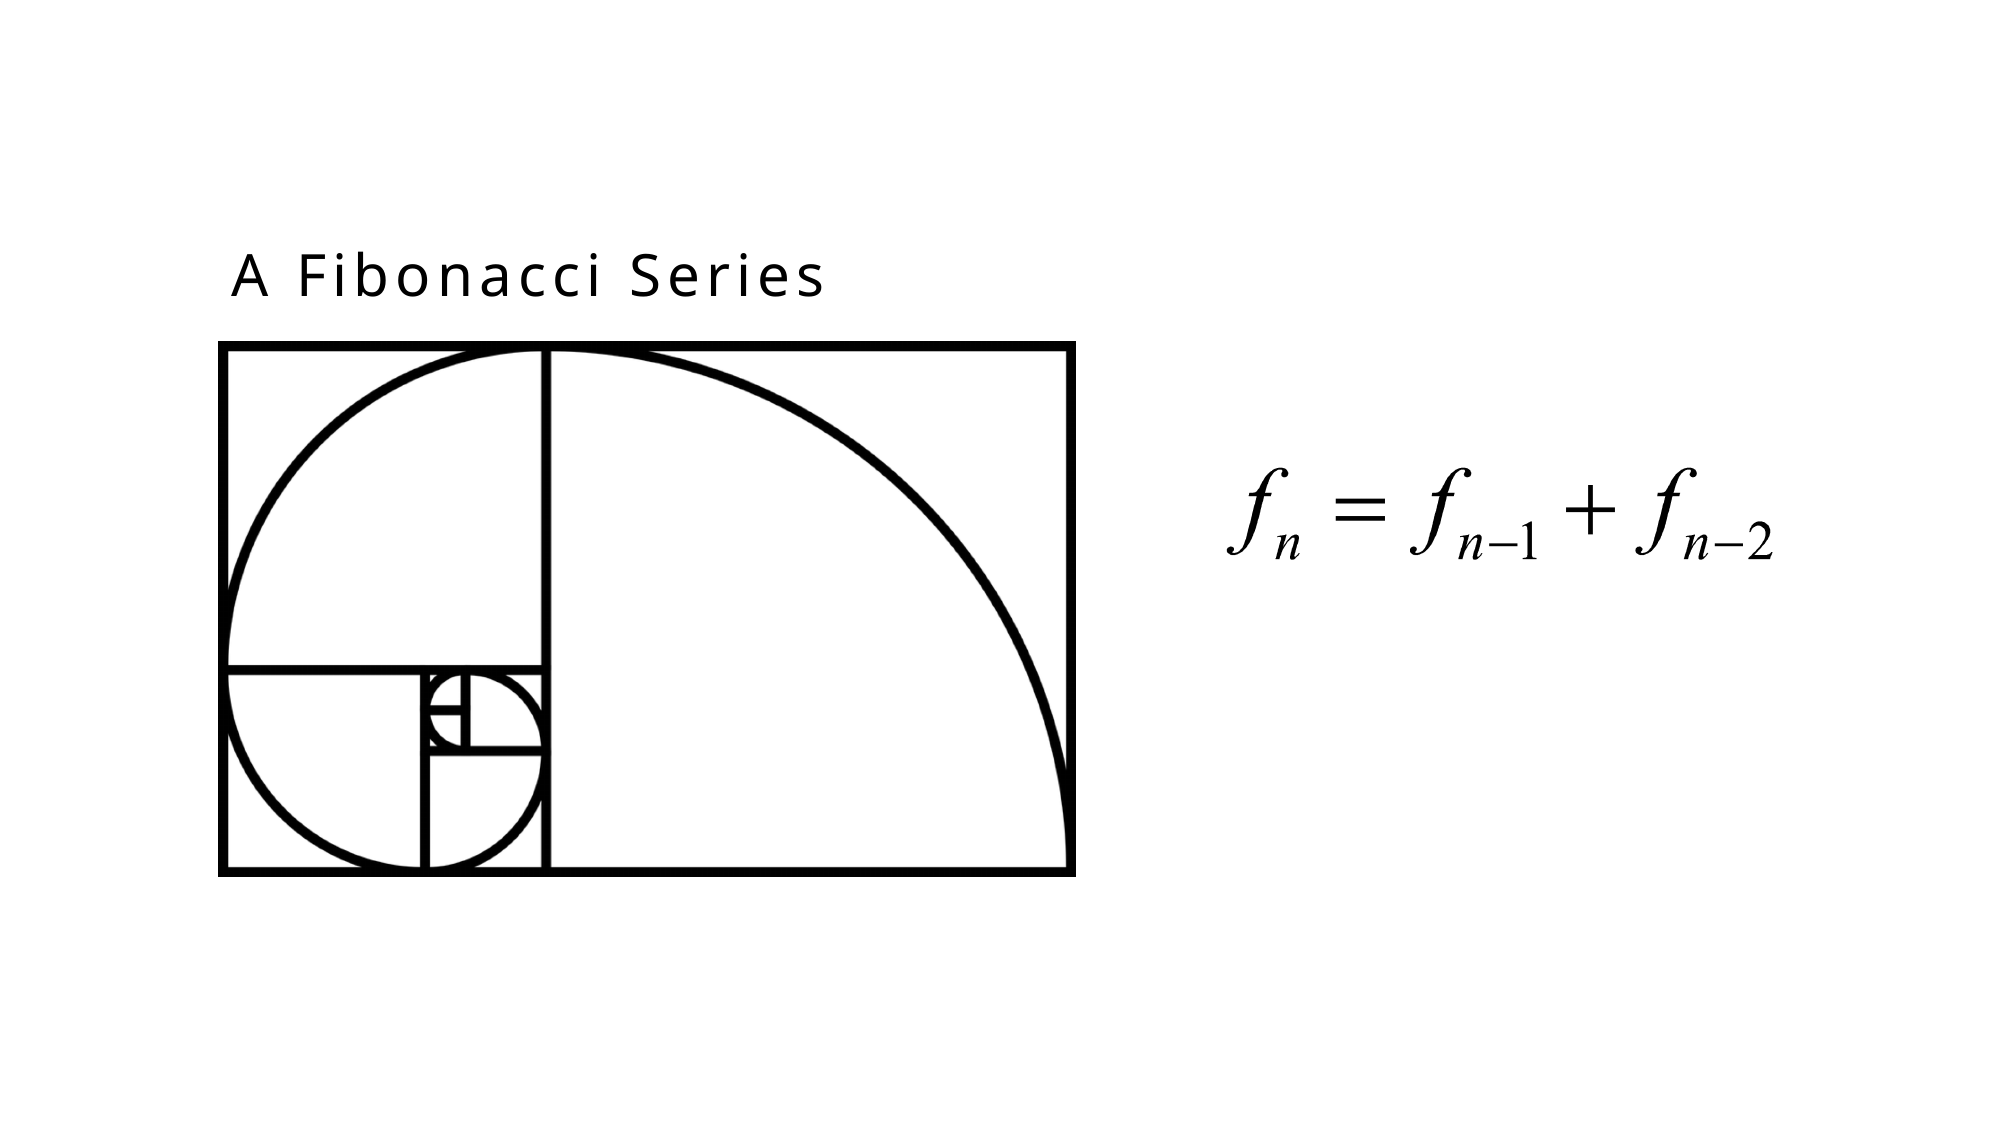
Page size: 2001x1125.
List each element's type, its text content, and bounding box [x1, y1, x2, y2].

picture [1211, 438, 1789, 582]
text_box A Fibonacci Series [110, 231, 947, 342]
picture [218, 341, 1076, 877]
